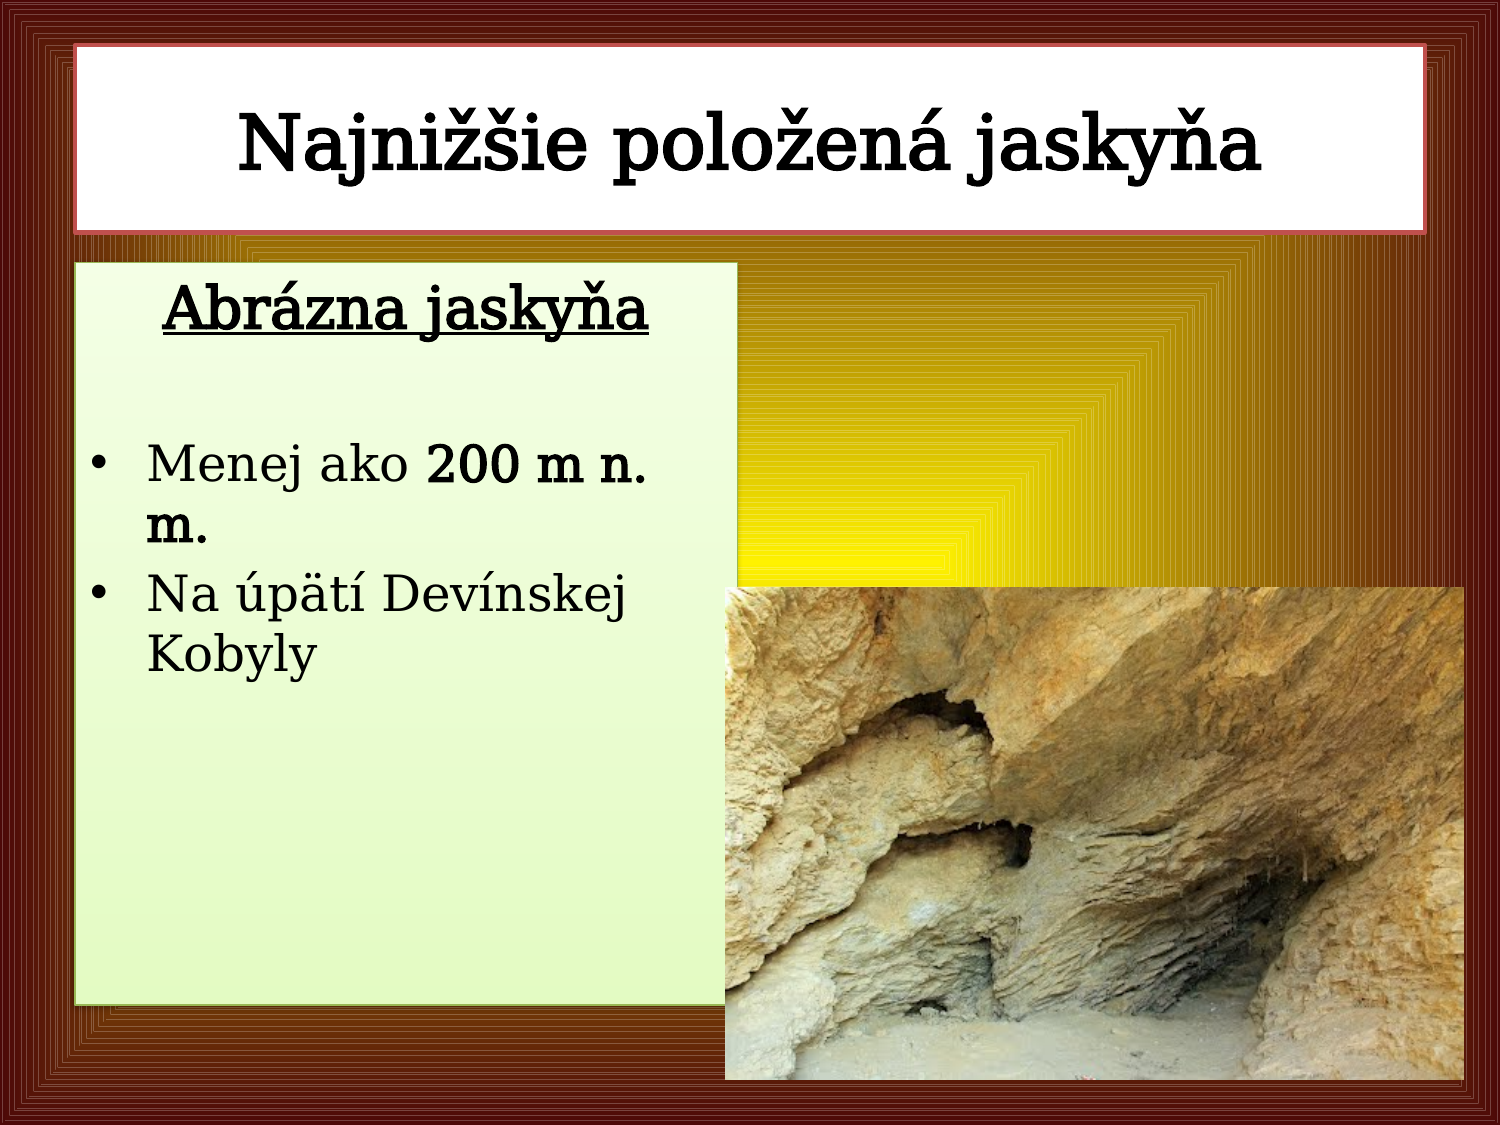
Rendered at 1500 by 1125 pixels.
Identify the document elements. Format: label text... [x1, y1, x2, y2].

list Abrázna jaskyňa Menej ako 200 m n. m. Na úpätí Devínskej Kobyly [74, 262, 738, 1006]
title Najnižšie položená jaskyňa [73, 43, 1427, 235]
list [724, 587, 1464, 1080]
